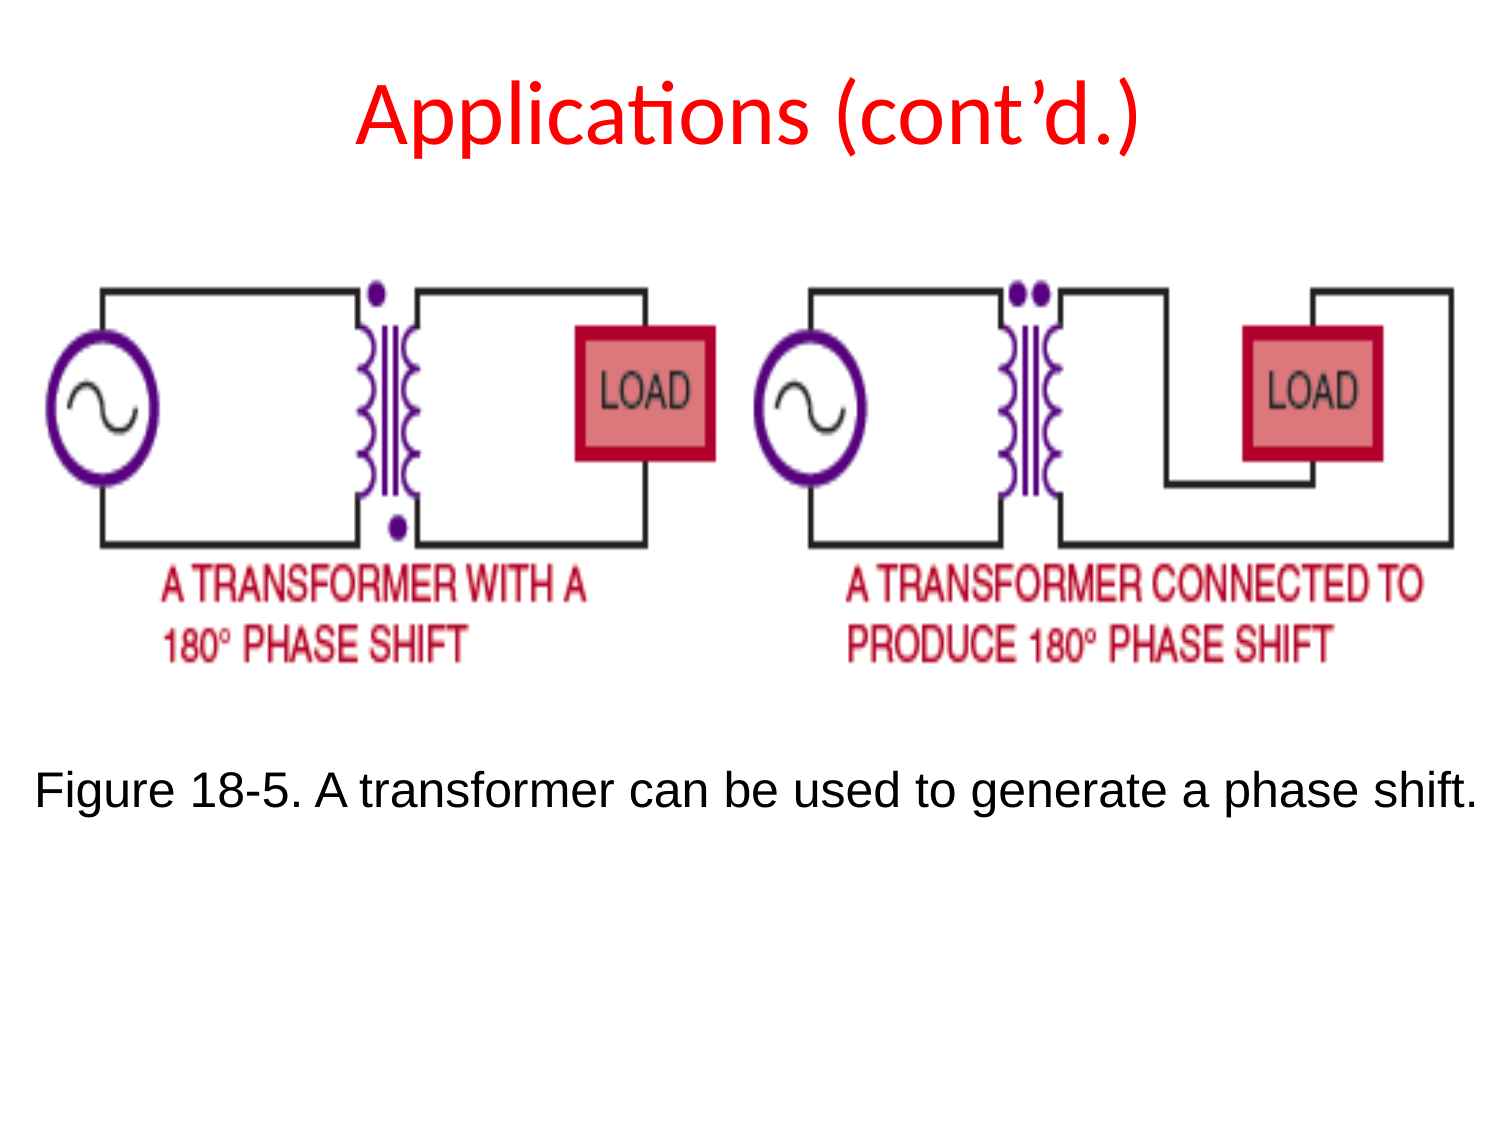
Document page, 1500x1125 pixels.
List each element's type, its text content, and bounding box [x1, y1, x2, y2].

picture [40, 274, 1463, 676]
title Applications (cont’d.) [75, 45, 1425, 233]
text_box Figure 18-5. A transformer can be used to generate a phase shift. [19, 749, 1496, 825]
